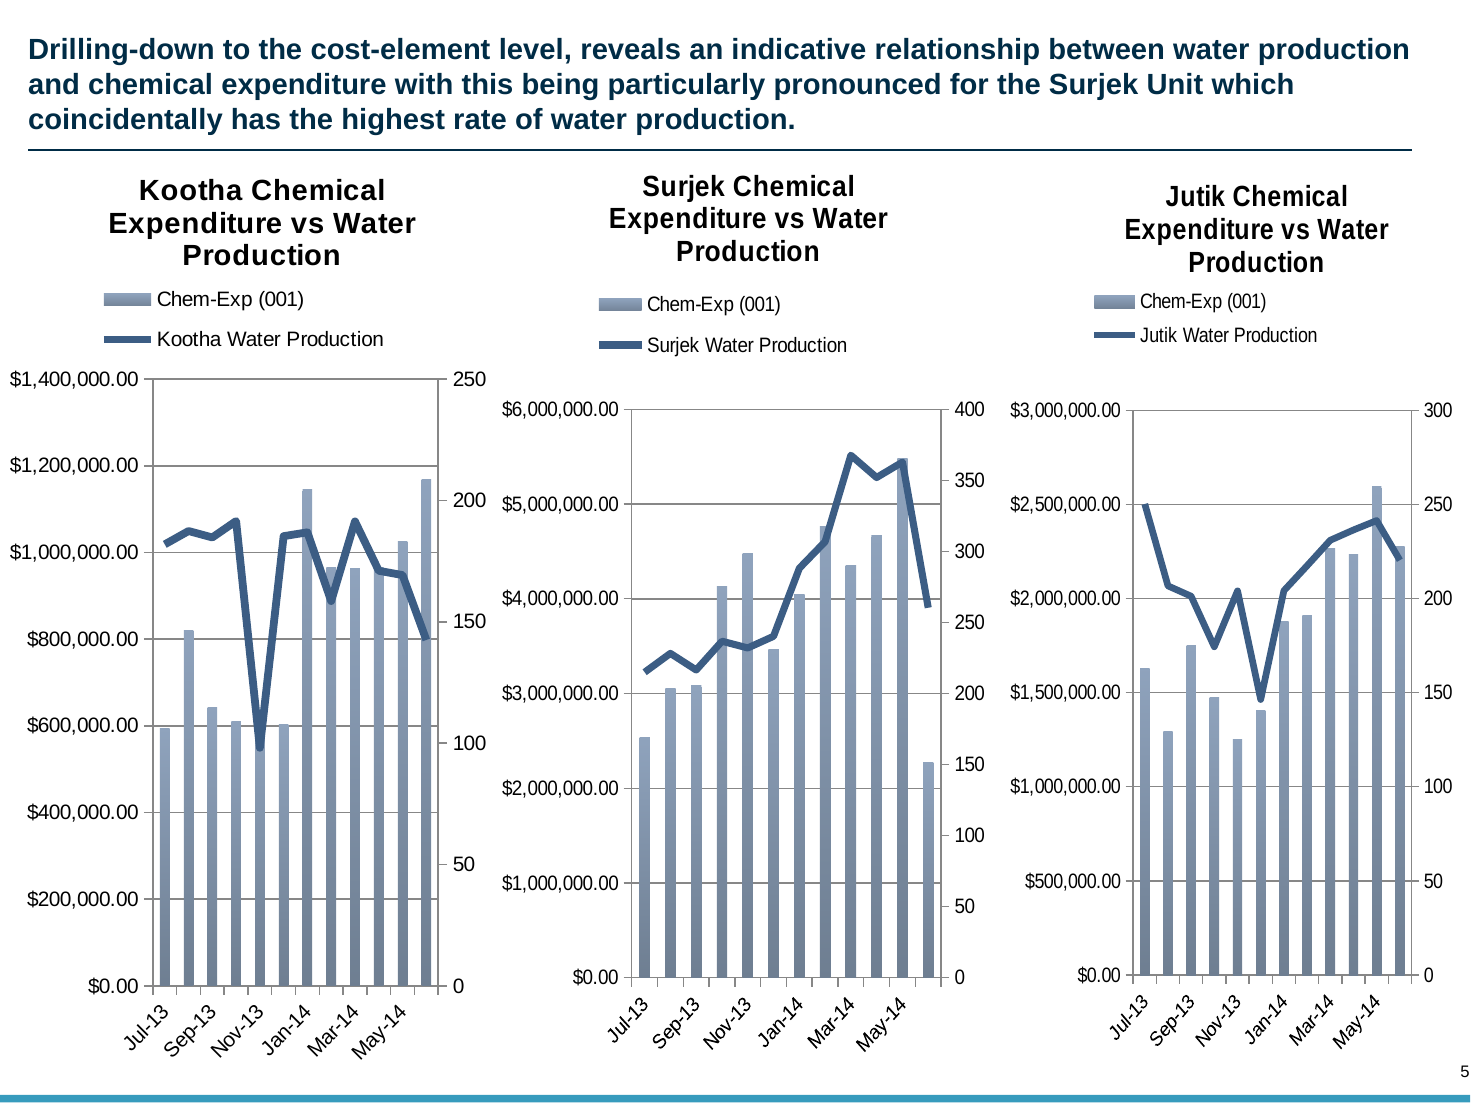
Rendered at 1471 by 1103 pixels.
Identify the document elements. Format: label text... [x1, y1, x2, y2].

chart [501, 149, 986, 1065]
title Drilling-down to the cost-element level, reveals an indicative relationship between water production and chemical expenditure with this being particularly pronounced for the Surjek Unit which coincidentally has the highest rate of water production. [28, 30, 1462, 137]
chart [0, 160, 496, 1084]
chart [1010, 168, 1454, 1063]
